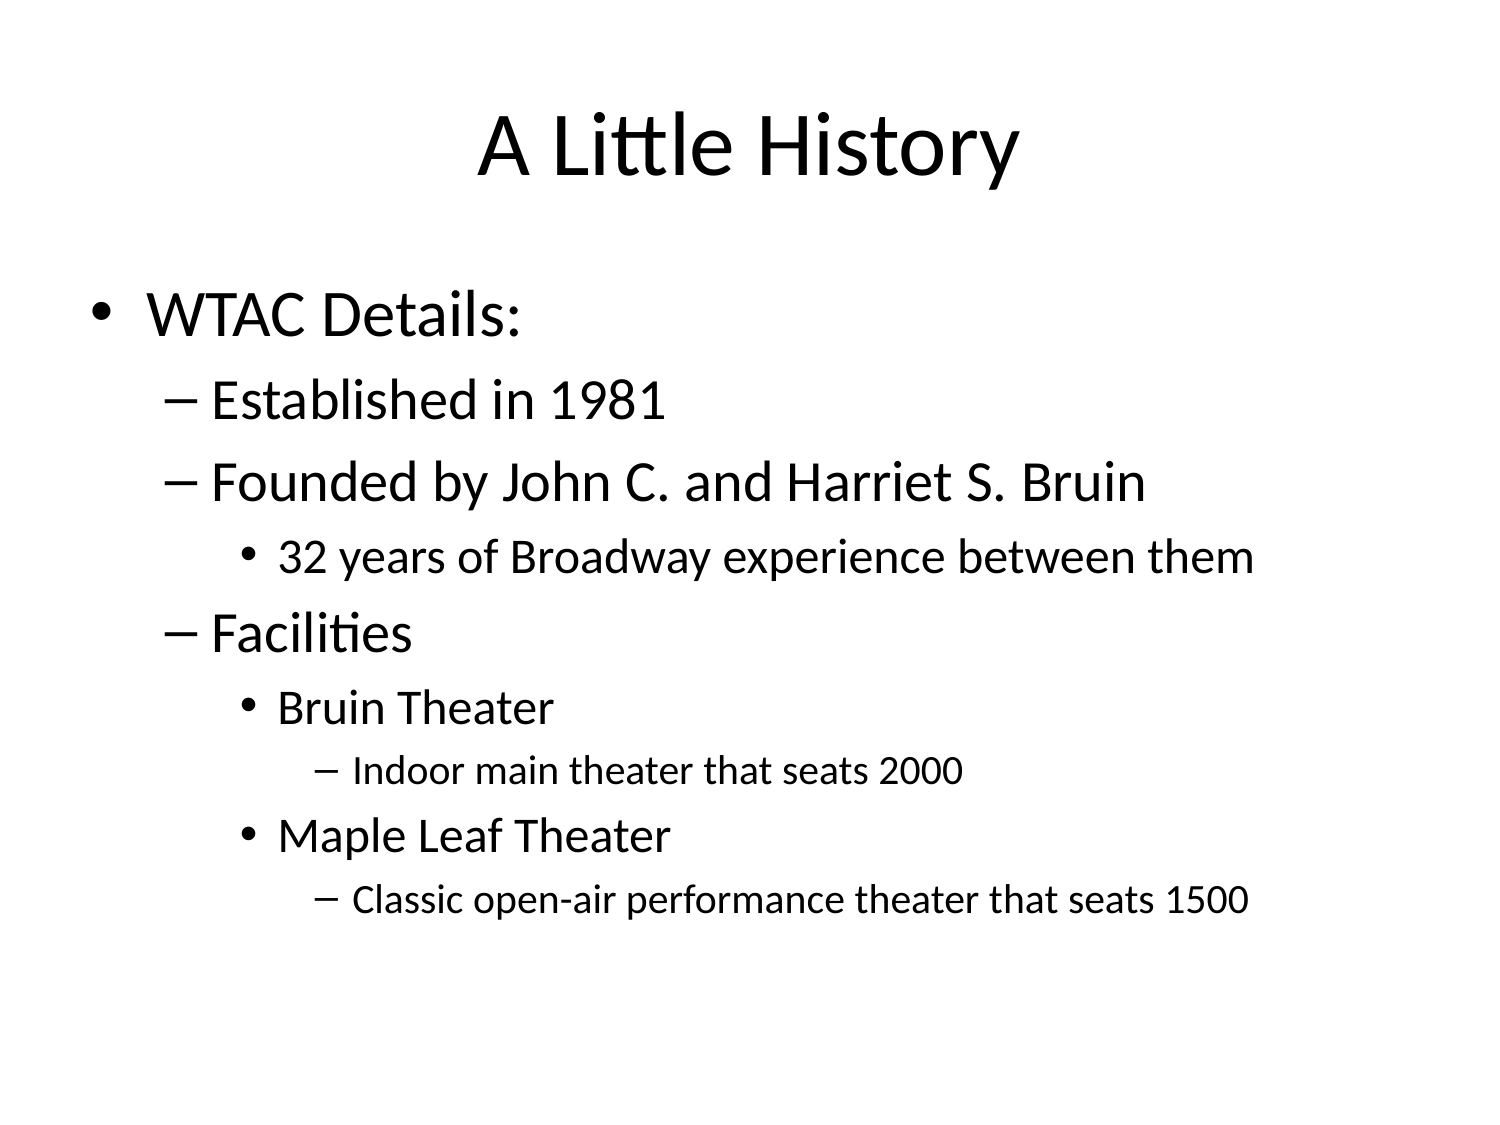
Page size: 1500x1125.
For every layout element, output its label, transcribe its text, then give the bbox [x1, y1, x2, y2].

list WTAC Details: Established in 1981 Founded by John C. and Harriet S. Bruin 32 years of Broadway experience between them Facilities Bruin Theater Indoor main theater that seats 2000 Maple Leaf Theater Classic open-air performance theater that seats 1500 [75, 262, 1425, 1005]
title A Little History [75, 45, 1425, 233]
